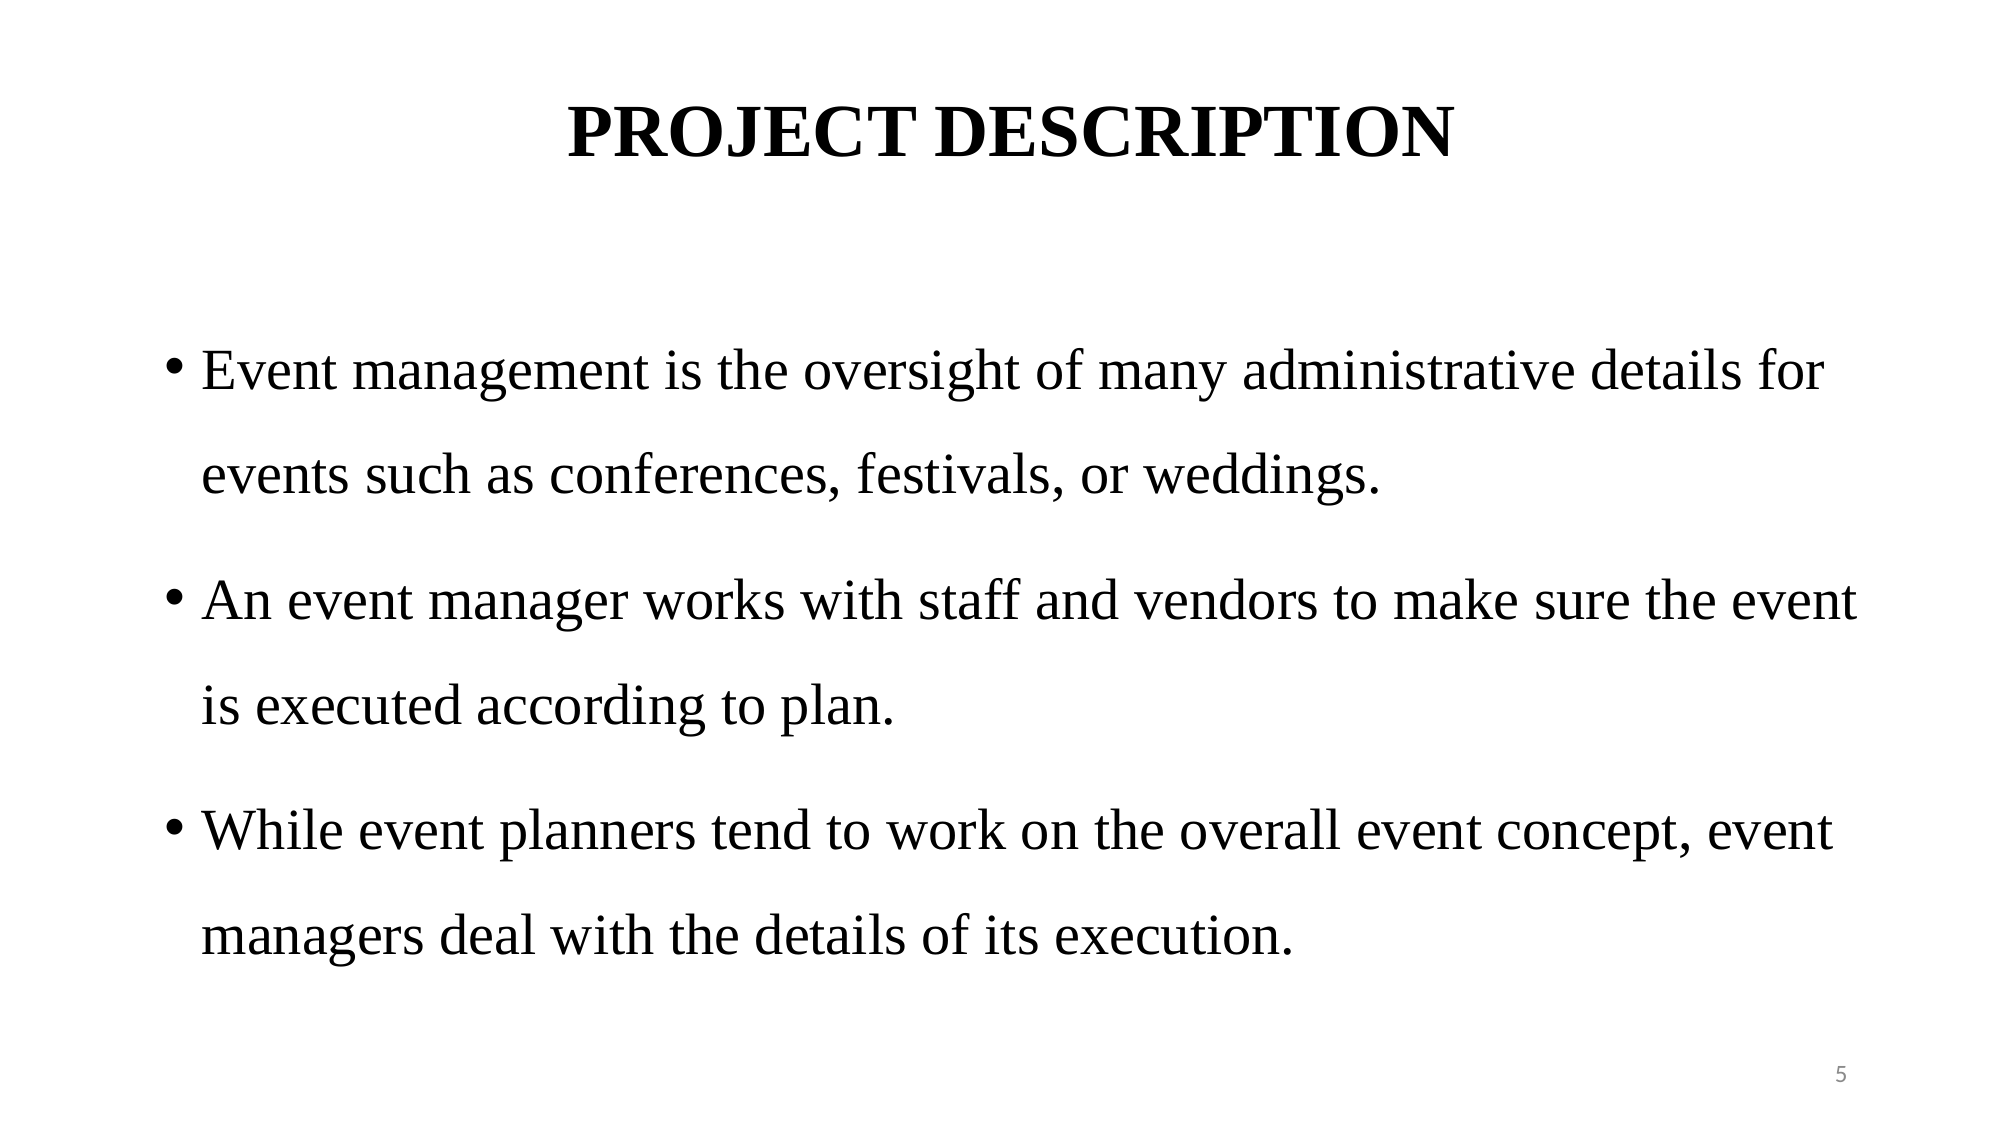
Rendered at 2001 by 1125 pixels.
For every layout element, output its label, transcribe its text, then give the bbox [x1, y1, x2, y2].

title PROJECT DESCRIPTION [58, 38, 1966, 227]
slide_number 5 [1412, 1042, 1863, 1103]
list Event management is the oversight of many administrative details for events such as conferences, festivals, or weddings. An event manager works with staff and vendors to make sure the event is executed according to plan. While event planners tend to work on the overall event concept, event managers deal with the details of its execution. [149, 288, 1875, 1003]
